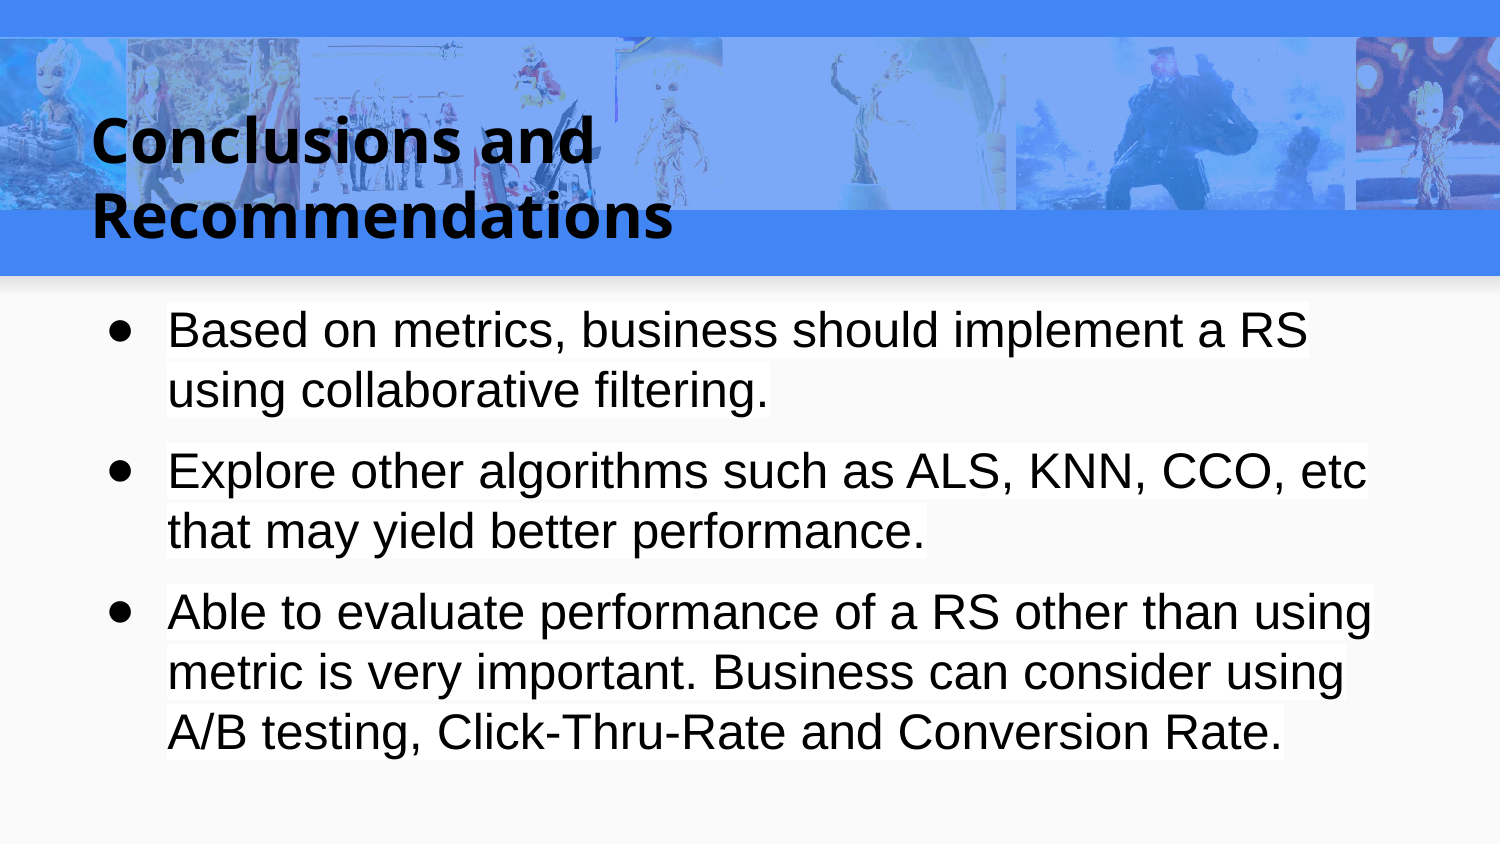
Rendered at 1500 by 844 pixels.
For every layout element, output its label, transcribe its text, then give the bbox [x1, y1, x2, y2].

picture [0, 37, 1500, 210]
list Based on metrics, business should implement a RS using collaborative filtering. Explore other algorithms such as ALS, KNN, CCO, etc that may yield better performance. Able to evaluate performance of a RS other than using metric is very important. Business can consider using A/B testing, Click-Thru-Rate and Conversion Rate. [77, 282, 1427, 796]
